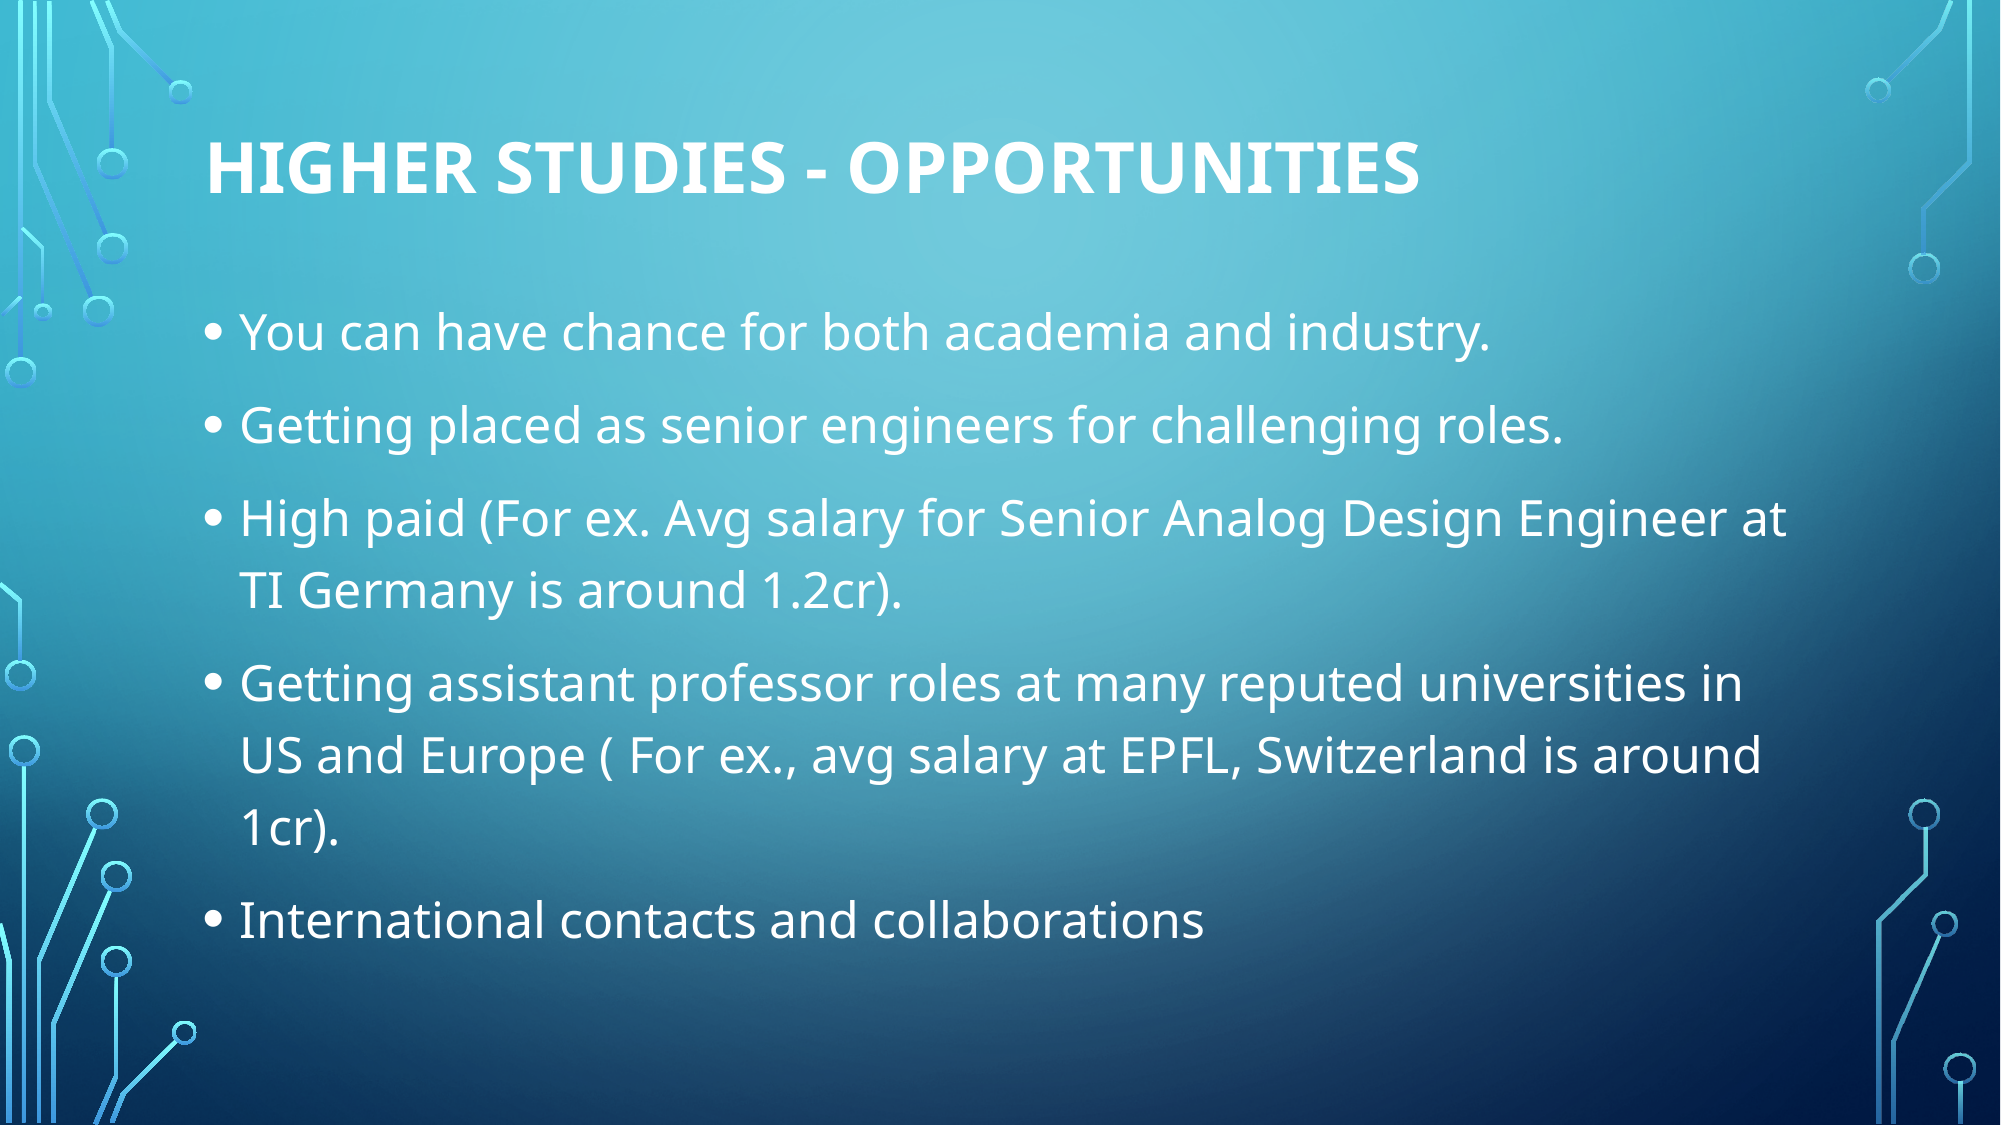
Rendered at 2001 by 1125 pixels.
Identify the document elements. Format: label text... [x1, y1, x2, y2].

list You can have chance for both academia and industry. Getting placed as senior engineers for challenging roles. High paid (For ex. Avg salary for Senior Analog Design Engineer at TI Germany is around 1.2cr). Getting assistant professor roles at many reputed universities in US and Europe ( For ex., avg salary at EPFL, Switzerland is around 1cr). International contacts and collaborations [187, 281, 1813, 975]
title HIGHER STUDIES - OPPORTUNITIES [0, 49, 1552, 293]
